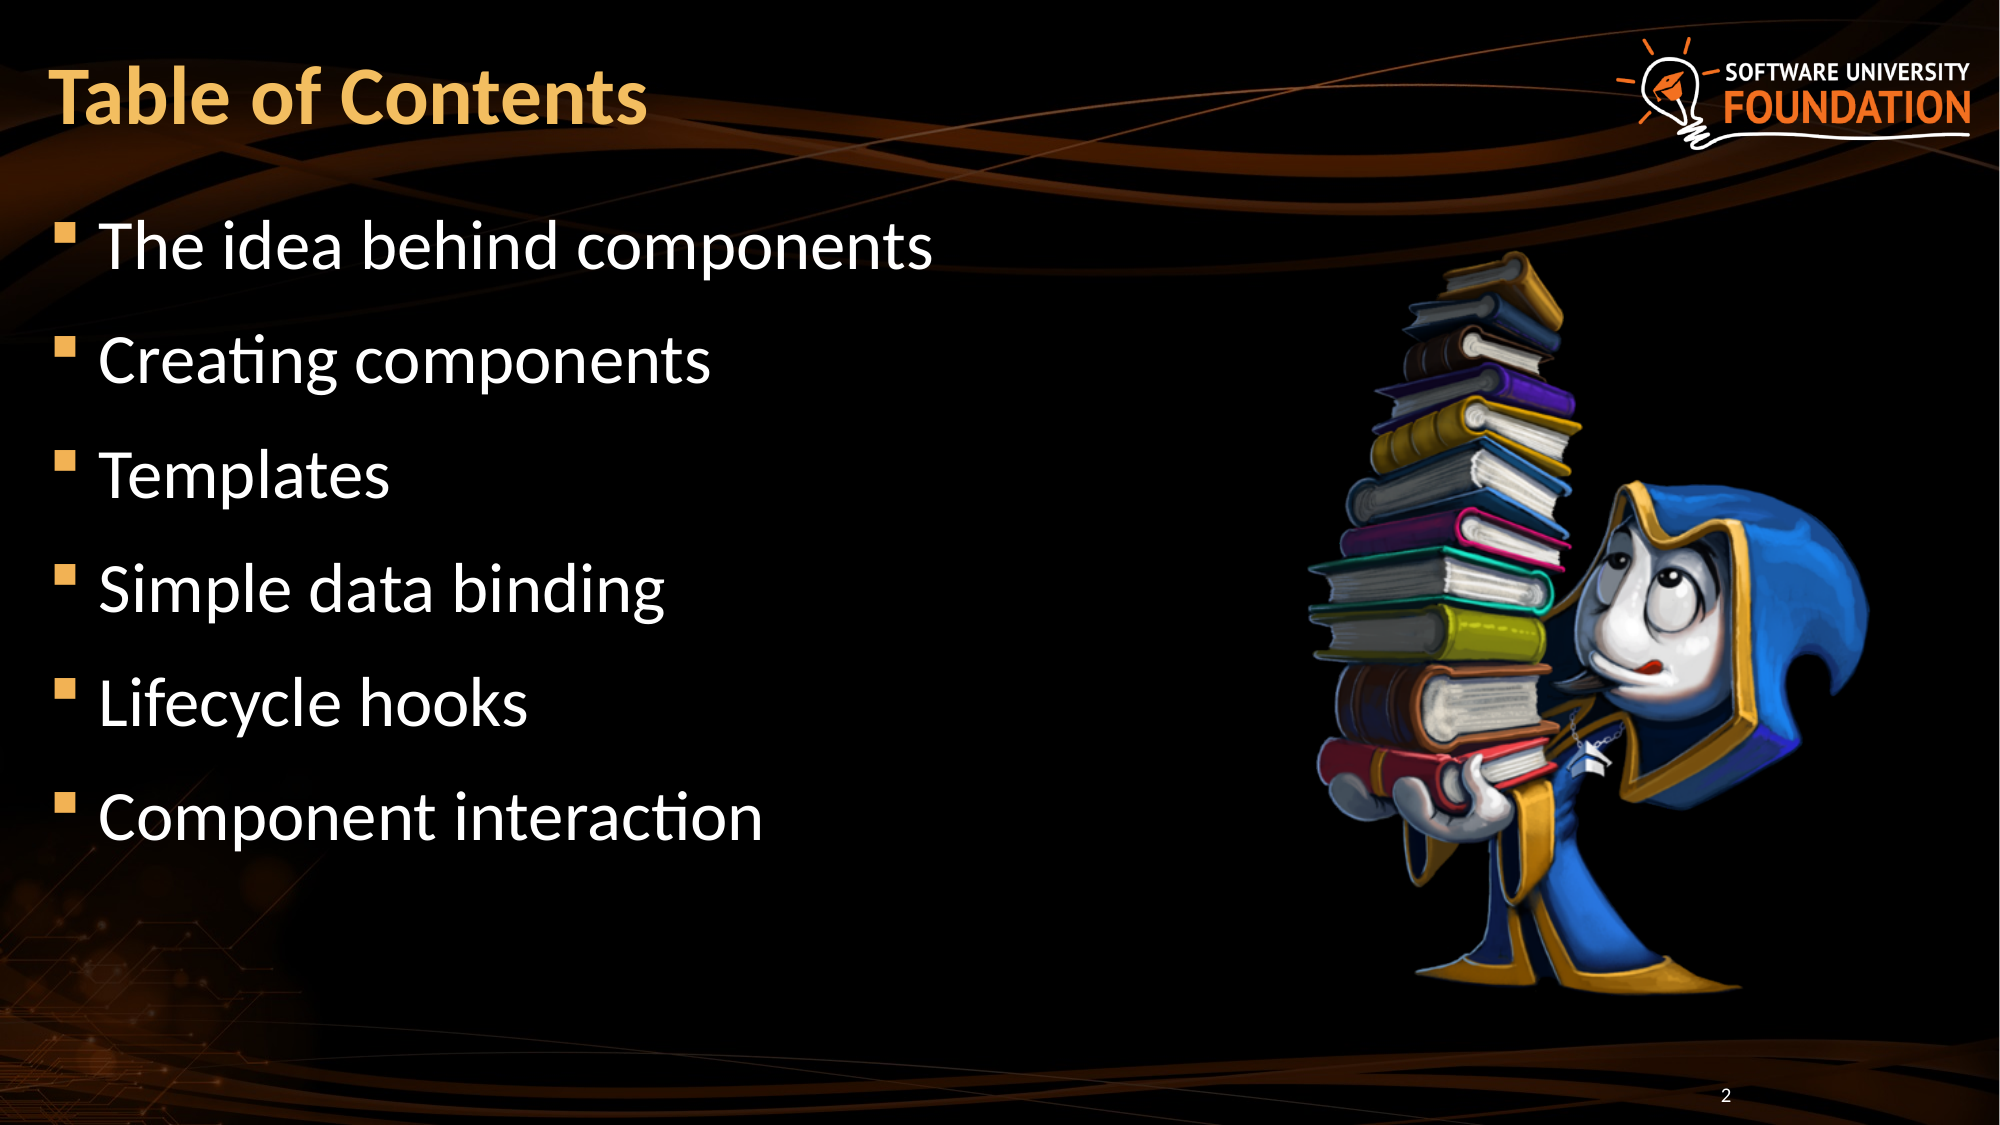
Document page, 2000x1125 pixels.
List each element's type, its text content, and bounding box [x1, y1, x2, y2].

slide_number 2 [1662, 1074, 1738, 1113]
title Table of Contents [30, 6, 1602, 189]
list The idea behind components Creating components Templates Simple data binding Lifecycle hooks Component interaction [31, 188, 1968, 1103]
picture [0, 0, 2000, 1125]
